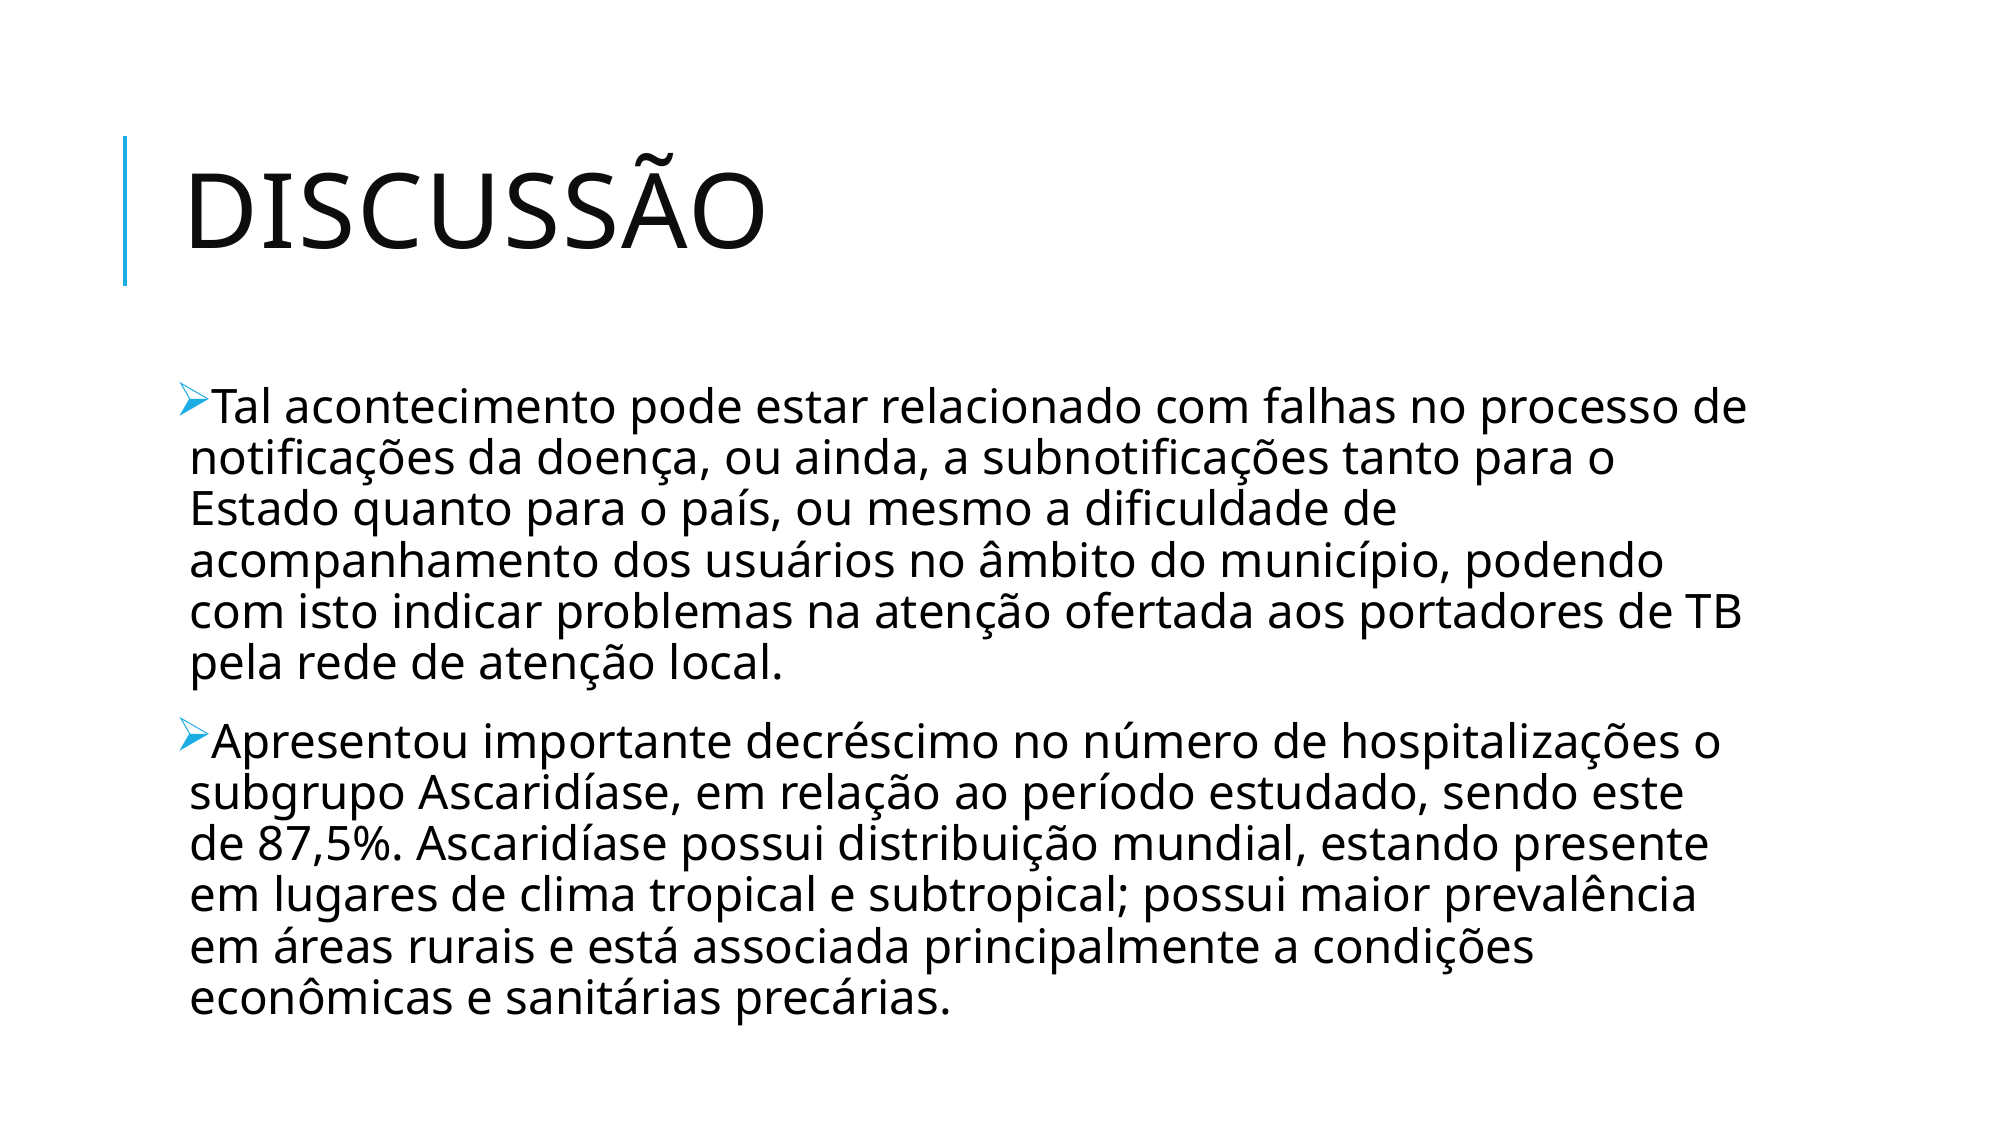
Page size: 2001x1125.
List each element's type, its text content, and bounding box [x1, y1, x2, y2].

list Tal acontecimento pode estar relacionado com falhas no processo de notificações da doença, ou ainda, a subnotificações tanto para o Estado quanto para o país, ou mesmo a dificuldade de acompanhamento dos usuários no âmbito do município, podendo com isto indicar problemas na atenção ofertada aos portadores de TB pela rede de atenção local. Apresentou importante decréscimo no número de hospitalizações o subgrupo Ascaridíase, em relação ao período estudado, sendo este de 87,5%. Ascaridíase possui distribuição mundial, estando presente em lugares de clima tropical e subtropical; possui maior prevalência em áreas rurais e está associada principalmente a condições econômicas e sanitárias precárias. [168, 375, 1763, 1035]
title DISCUSSÃO [168, 96, 1763, 342]
